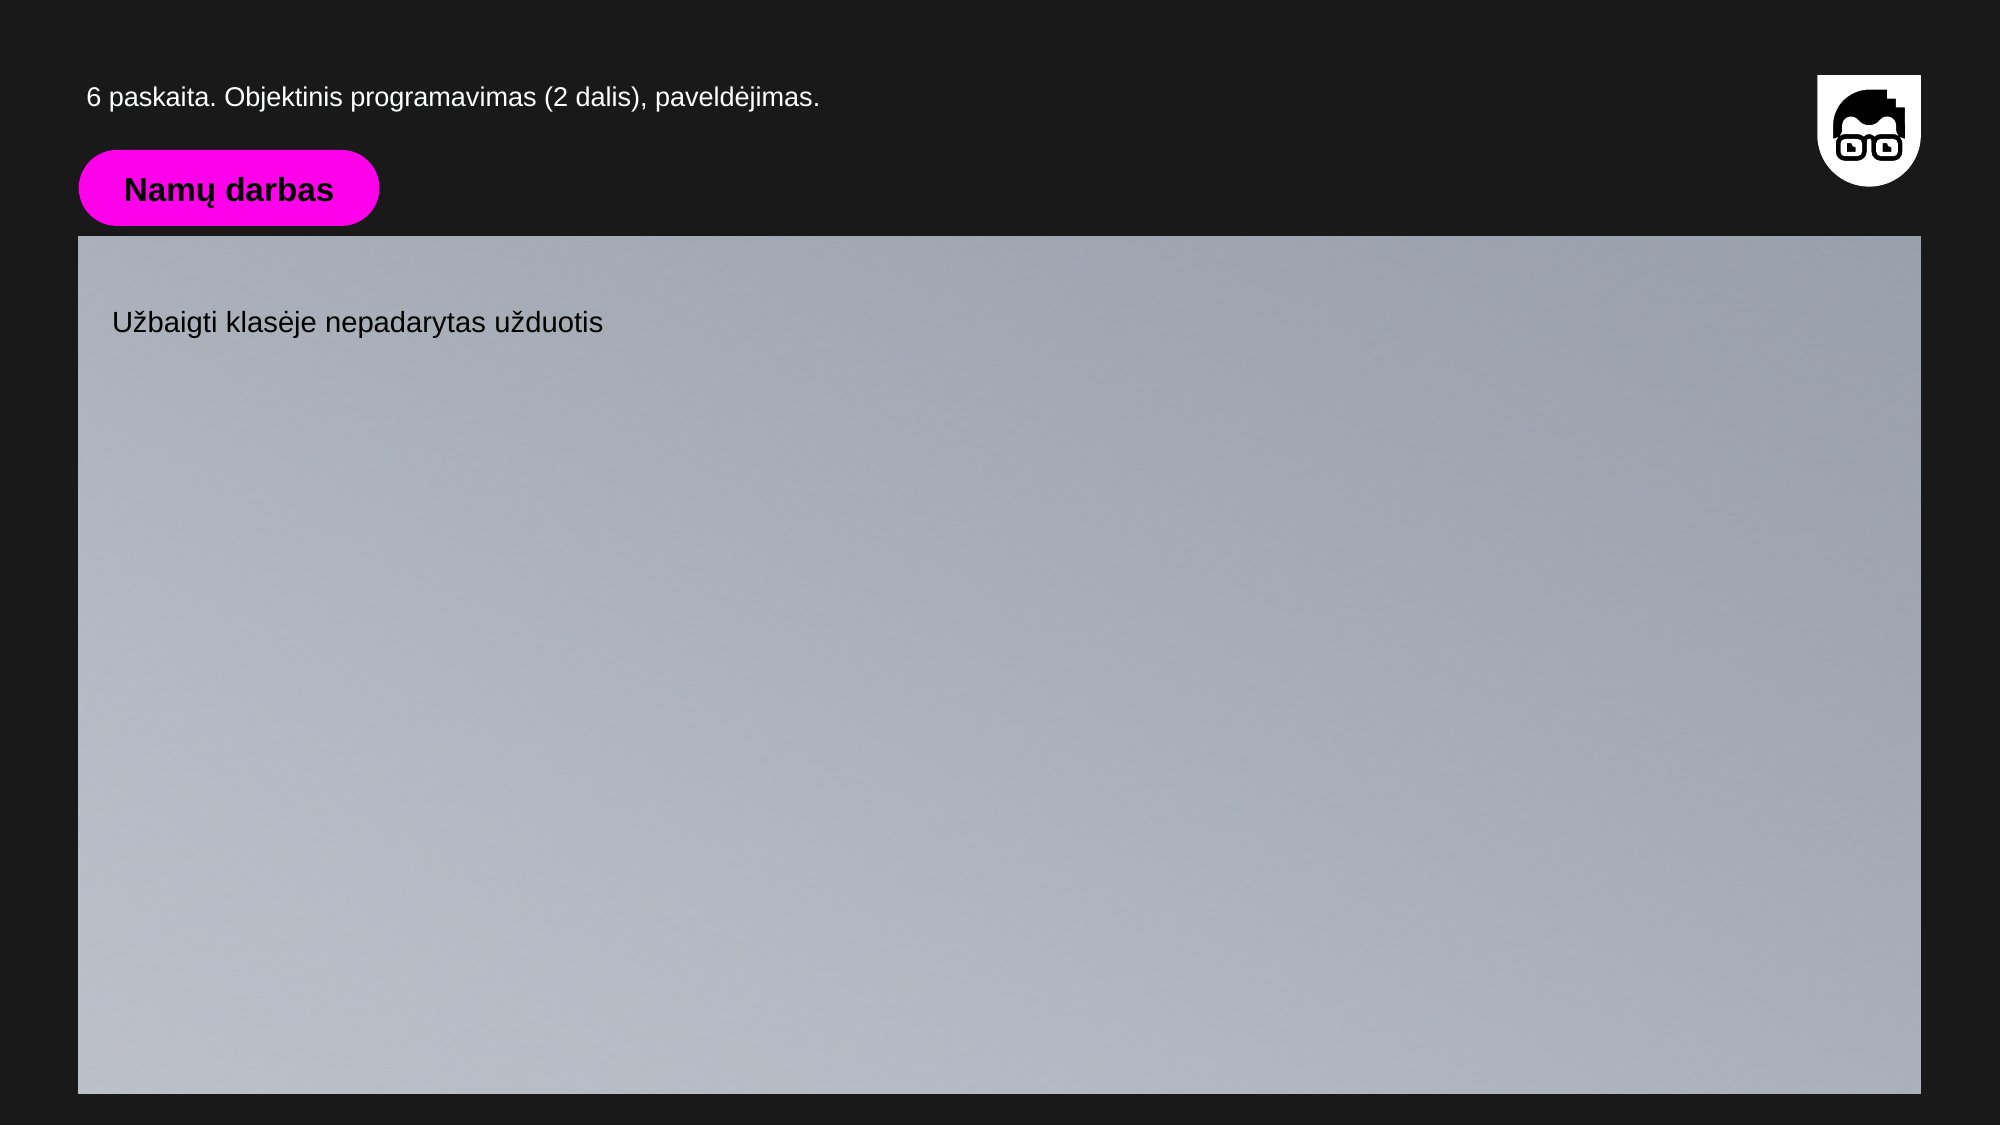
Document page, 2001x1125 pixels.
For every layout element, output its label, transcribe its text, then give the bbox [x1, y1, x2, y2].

picture [78, 236, 1922, 1095]
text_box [78, 149, 380, 227]
text_box 6 paskaita. Objektinis programavimas (2 dalis), paveldėjimas. [78, 75, 1000, 150]
